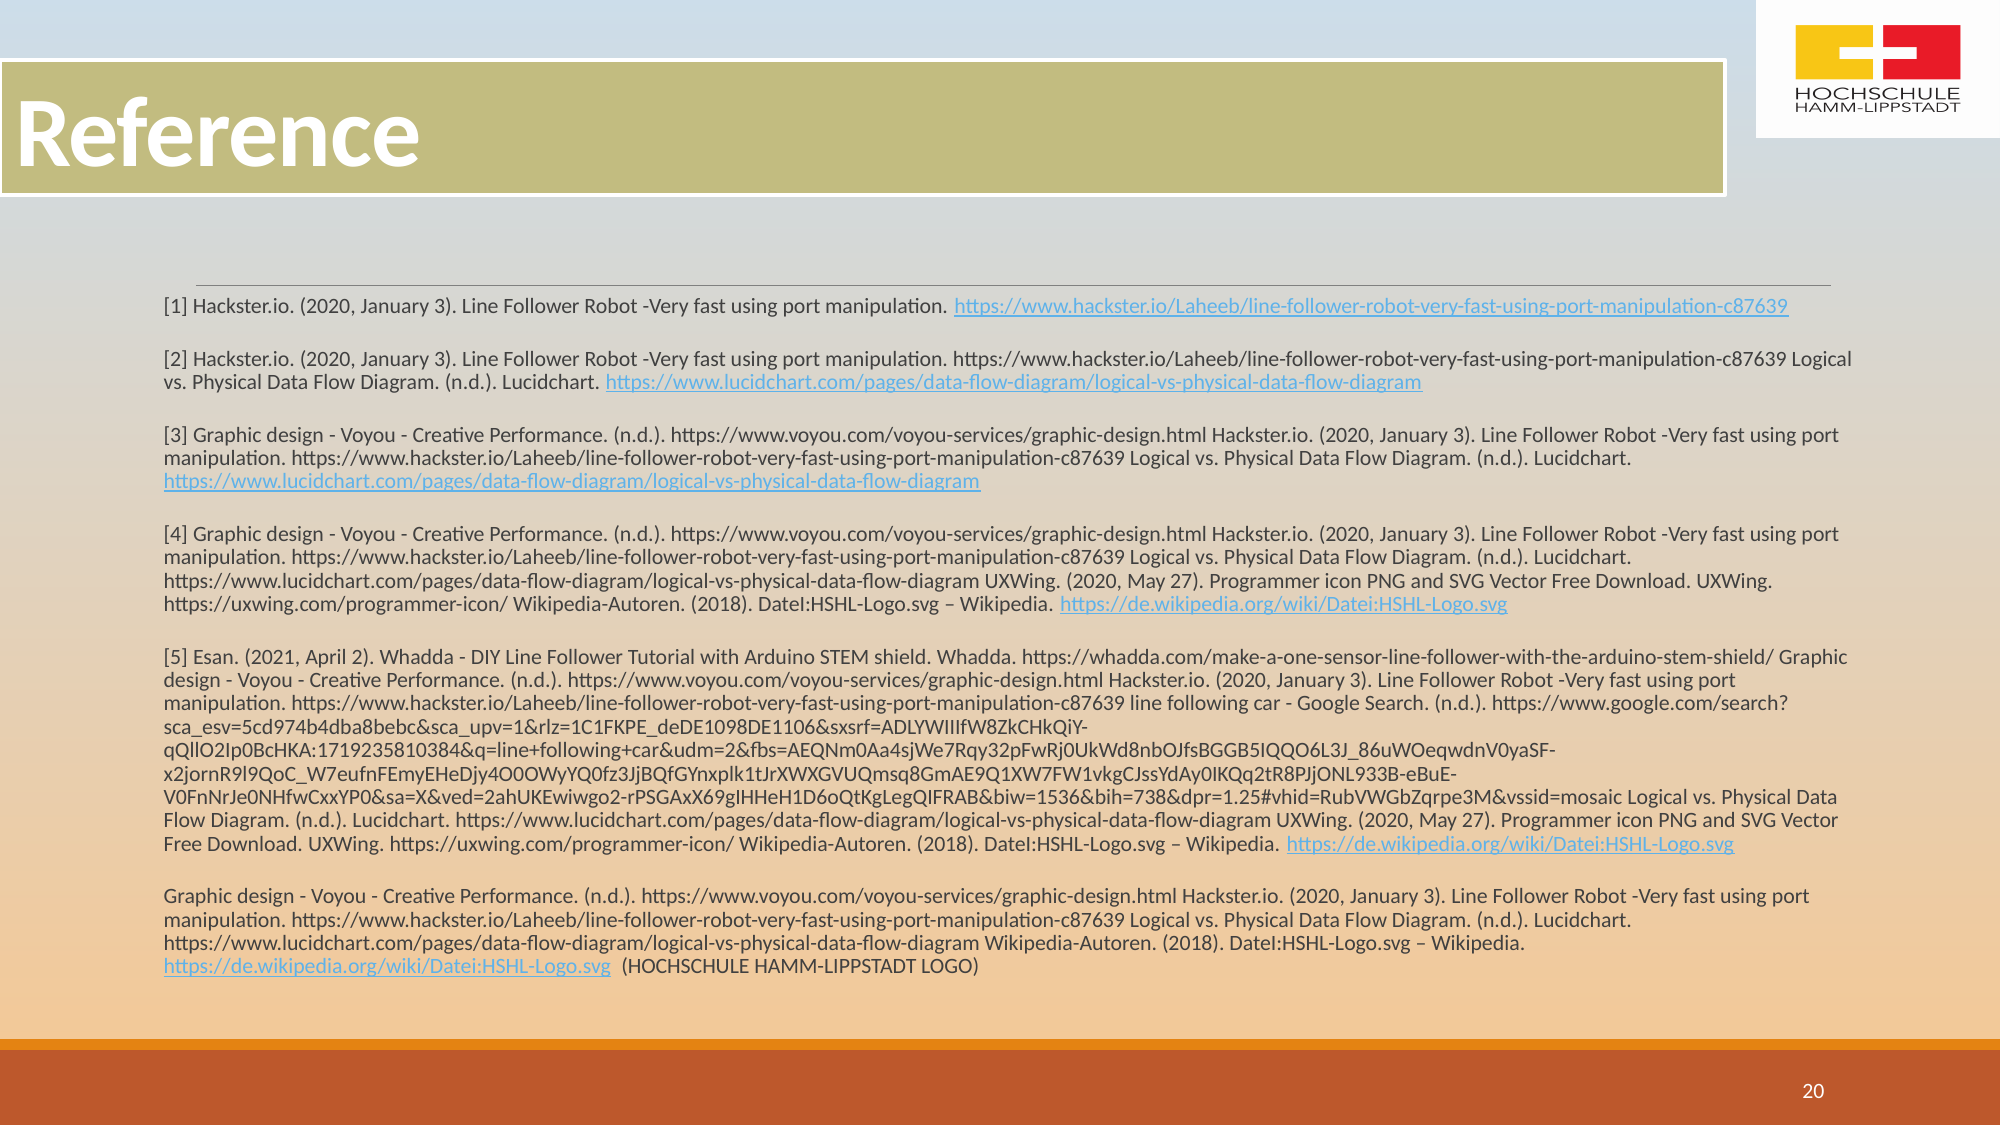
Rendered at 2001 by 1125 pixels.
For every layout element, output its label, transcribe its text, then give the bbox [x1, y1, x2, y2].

list [1] Hackster.io. (2020, January 3). Line Follower Robot -Very fast using port manipulation. https://www.hackster.io/Laheeb/line-follower-robot-very-fast-using-port-manipulation-c87639 [2] Hackster.io. (2020, January 3). Line Follower Robot -Very fast using port manipulation. https://www.hackster.io/Laheeb/line-follower-robot-very-fast-using-port-manipulation-c87639 Logical vs. Physical Data Flow Diagram. (n.d.). Lucidchart. https://www.lucidchart.com/pages/data-flow-diagram/logical-vs-physical-data-flow-diagram [3] Graphic design - Voyou - Creative Performance. (n.d.). https://www.voyou.com/voyou-services/graphic-design.html Hackster.io. (2020, January 3). Line Follower Robot -Very fast using port manipulation. https://www.hackster.io/Laheeb/line-follower-robot-very-fast-using-port-manipulation-c87639 Logical vs. Physical Data Flow Diagram. (n.d.). Lucidchart. https://www.lucidchart.com/pages/data-flow-diagram/logical-vs-physical-data-flow-diagram [4] Graphic design - Voyou - Creative Performance. (n.d.). https://www.voyou.com/voyou-services/graphic-design.html Hackster.io. (2020, January 3). Line Follower Robot -Very fast using port manipulation. https://www.hackster.io/Laheeb/line-follower-robot-very-fast-using-port-manipulation-c87639 Logical vs. Physical Data Flow Diagram. (n.d.). Lucidchart. https://www.lucidchart.com/pages/data-flow-diagram/logical-vs-physical-data-flow-diagram UXWing. (2020, May 27). Programmer icon PNG and SVG Vector Free Download. UXWing. https://uxwing.com/programmer-icon/ Wikipedia-Autoren. (2018). DateI:HSHL-Logo.svg – Wikipedia. https://de.wikipedia.org/wiki/Datei:HSHL-Logo.svg [5] Esan. (2021, April 2). Whadda - DIY Line Follower Tutorial with Arduino STEM shield. Whadda. https://whadda.com/make-a-one-sensor-line-follower-with-the-arduino-stem-shield/ Graphic design - Voyou - Creative Performance. (n.d.). https://www.voyou.com/voyou-services/graphic-design.html Hackster.io. (2020, January 3). Line Follower Robot -Very fast using port manipulation. https://www.hackster.io/Laheeb/line-follower-robot-very-fast-using-port-manipulation-c87639 line following car - Google Search. (n.d.). https://www.google.com/search?sca_esv=5cd974b4dba8bebc&sca_upv=1&rlz=1C1FKPE_deDE1098DE1106&sxsrf=ADLYWIIIfW8ZkCHkQiY-qQllO2Ip0BcHKA:1719235810384&q=line+following+car&udm=2&fbs=AEQNm0Aa4sjWe7Rqy32pFwRj0UkWd8nbOJfsBGGB5IQQO6L3J_86uWOeqwdnV0yaSF-x2jornR9l9QoC_W7eufnFEmyEHeDjy4O0OWyYQ0fz3JjBQfGYnxplk1tJrXWXGVUQmsq8GmAE9Q1XW7FW1vkgCJssYdAy0IKQq2tR8PJjONL933B-eBuE-V0FnNrJe0NHfwCxxYP0&sa=X&ved=2ahUKEwiwgo2-rPSGAxX69gIHHeH1D6oQtKgLegQIFRAB&biw=1536&bih=738&dpr=1.25#vhid=RubVWGbZqrpe3M&vssid=mosaic Logical vs. Physical Data Flow Diagram. (n.d.). Lucidchart. https://www.lucidchart.com/pages/data-flow-diagram/logical-vs-physical-data-flow-diagram UXWing. (2020, May 27). Programmer icon PNG and SVG Vector Free Download. UXWing. https://uxwing.com/programmer-icon/ Wikipedia-Autoren. (2018). DateI:HSHL-Logo.svg – Wikipedia. https://de.wikipedia.org/wiki/Datei:HSHL-Logo.svg Graphic design - Voyou - Creative Performance. (n.d.). https://www.voyou.com/voyou-services/graphic-design.html Hackster.io. (2020, January 3). Line Follower Robot -Very fast using port manipulation. https://www.hackster.io/Laheeb/line-follower-robot-very-fast-using-port-manipulation-c87639 Logical vs. Physical Data Flow Diagram. (n.d.). Lucidchart. https://www.lucidchart.com/pages/data-flow-diagram/logical-vs-physical-data-flow-diagram Wikipedia-Autoren. (2018). DateI:HSHL-Logo.svg – Wikipedia. https://de.wikipedia.org/wiki/Datei:HSHL-Logo.svg (HOCHSCHULE HAMM-LIPPSTADT LOGO) [163, 287, 1865, 1009]
slide_number 20 [1624, 1059, 1840, 1120]
title Reference [0, 58, 1727, 197]
picture [1756, 0, 2000, 138]
